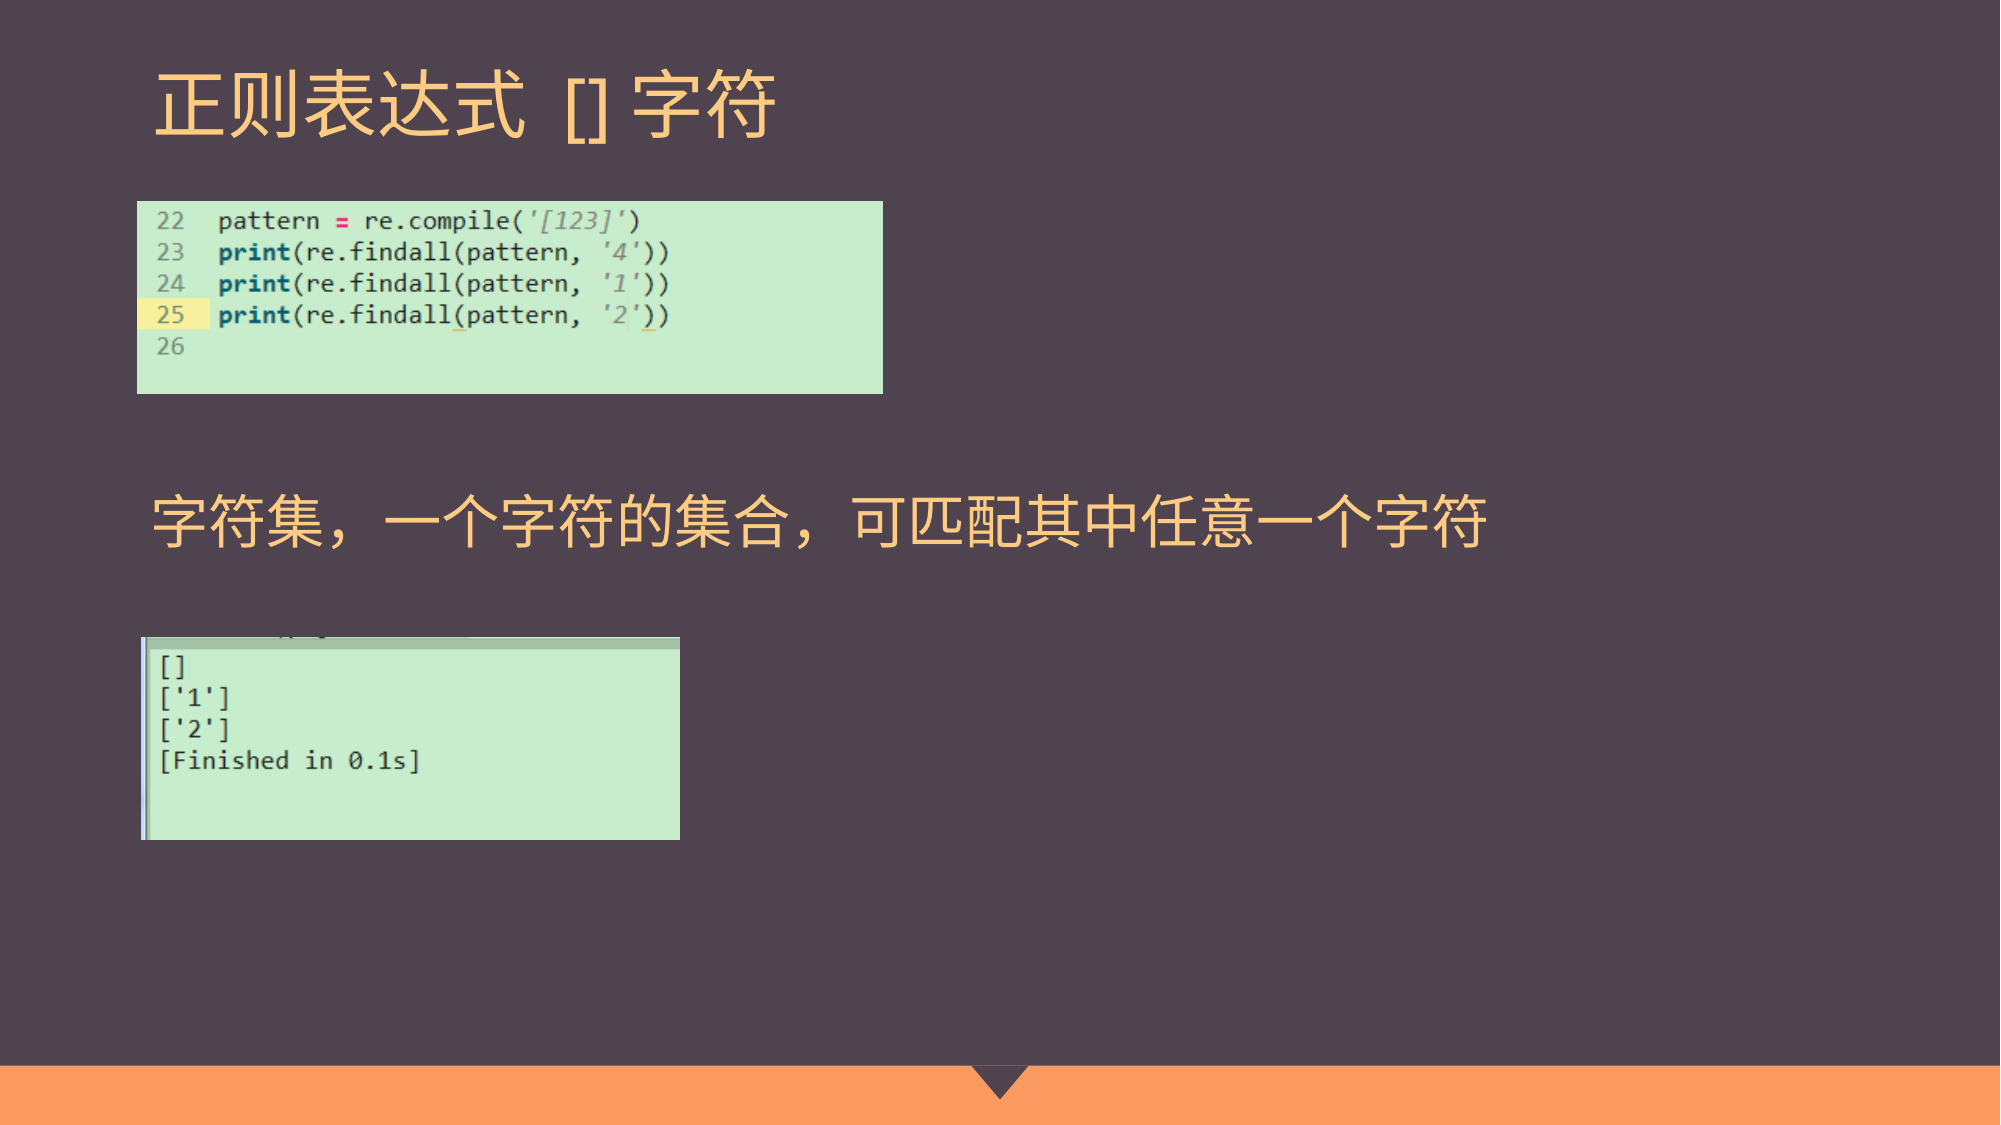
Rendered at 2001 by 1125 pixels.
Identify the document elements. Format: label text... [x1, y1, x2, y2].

picture [137, 201, 883, 394]
title 正则表达式 []字符 [137, 59, 1863, 278]
text_box 字符集，一个字符的集合，可匹配其中任意一个字符 [135, 478, 1505, 563]
picture [141, 637, 680, 840]
